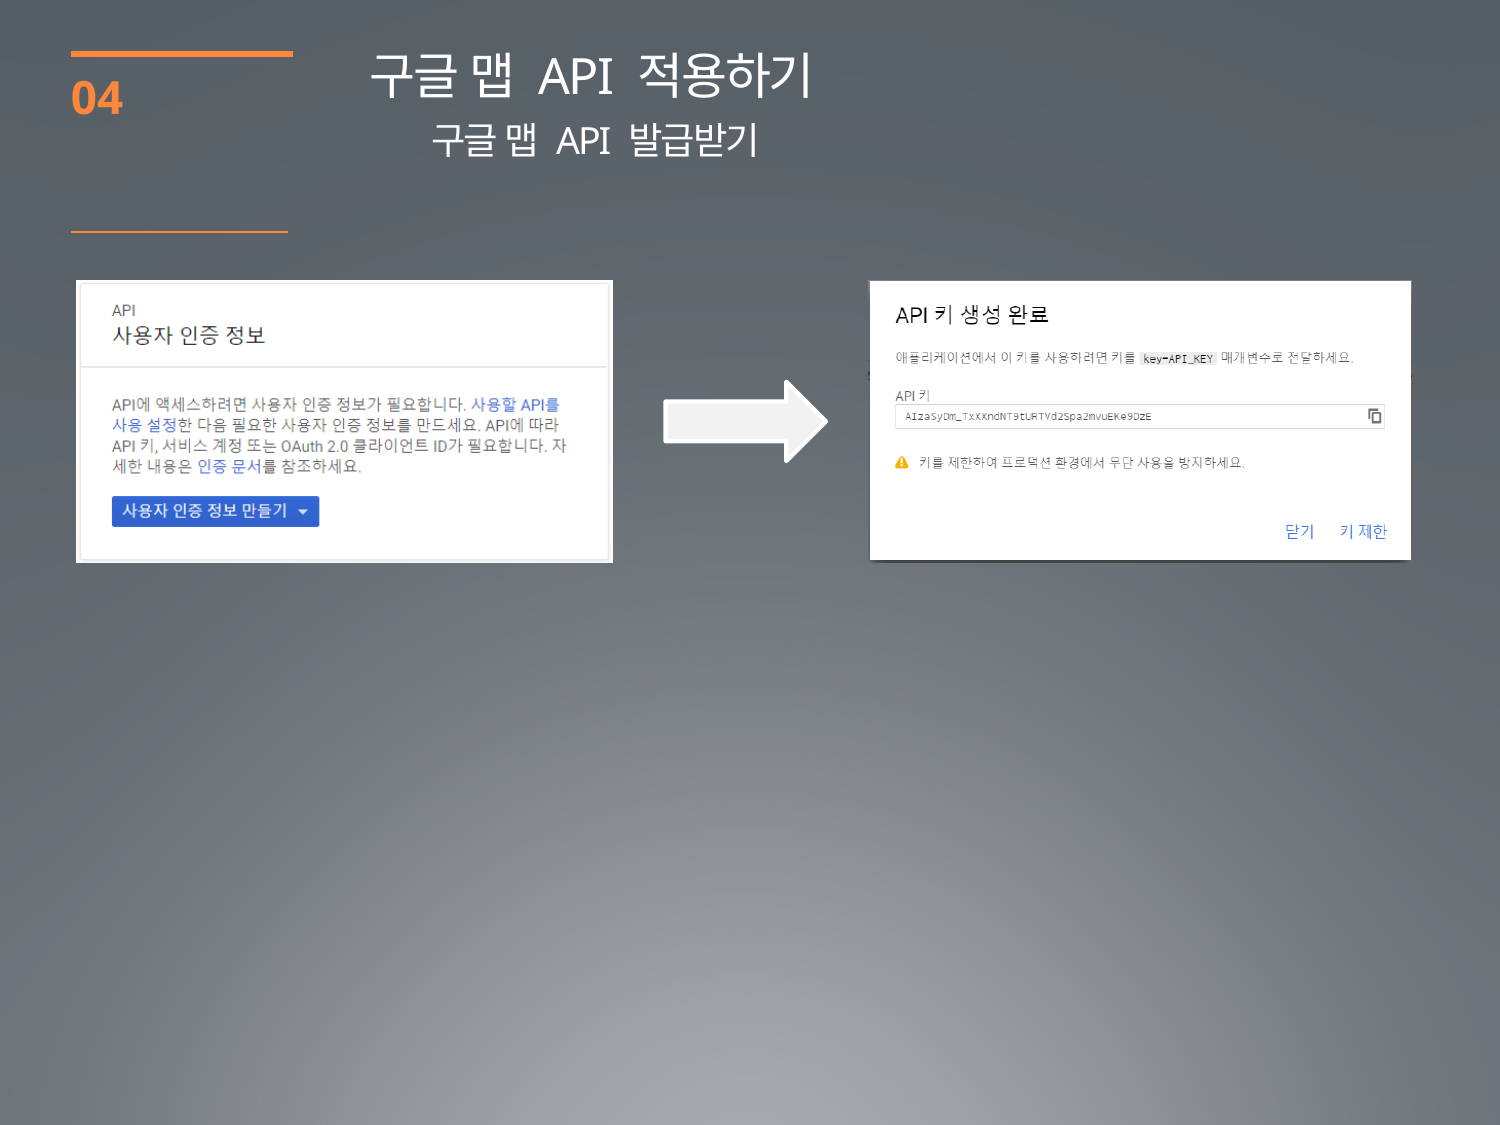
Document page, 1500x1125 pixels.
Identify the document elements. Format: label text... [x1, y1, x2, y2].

picture [0, 0, 1500, 1125]
text_box 04 [56, 61, 139, 132]
text_box [663, 379, 829, 464]
text_box 구글 맵 API 적용하기 구글 맵 API 발급받기 [354, 36, 1437, 167]
